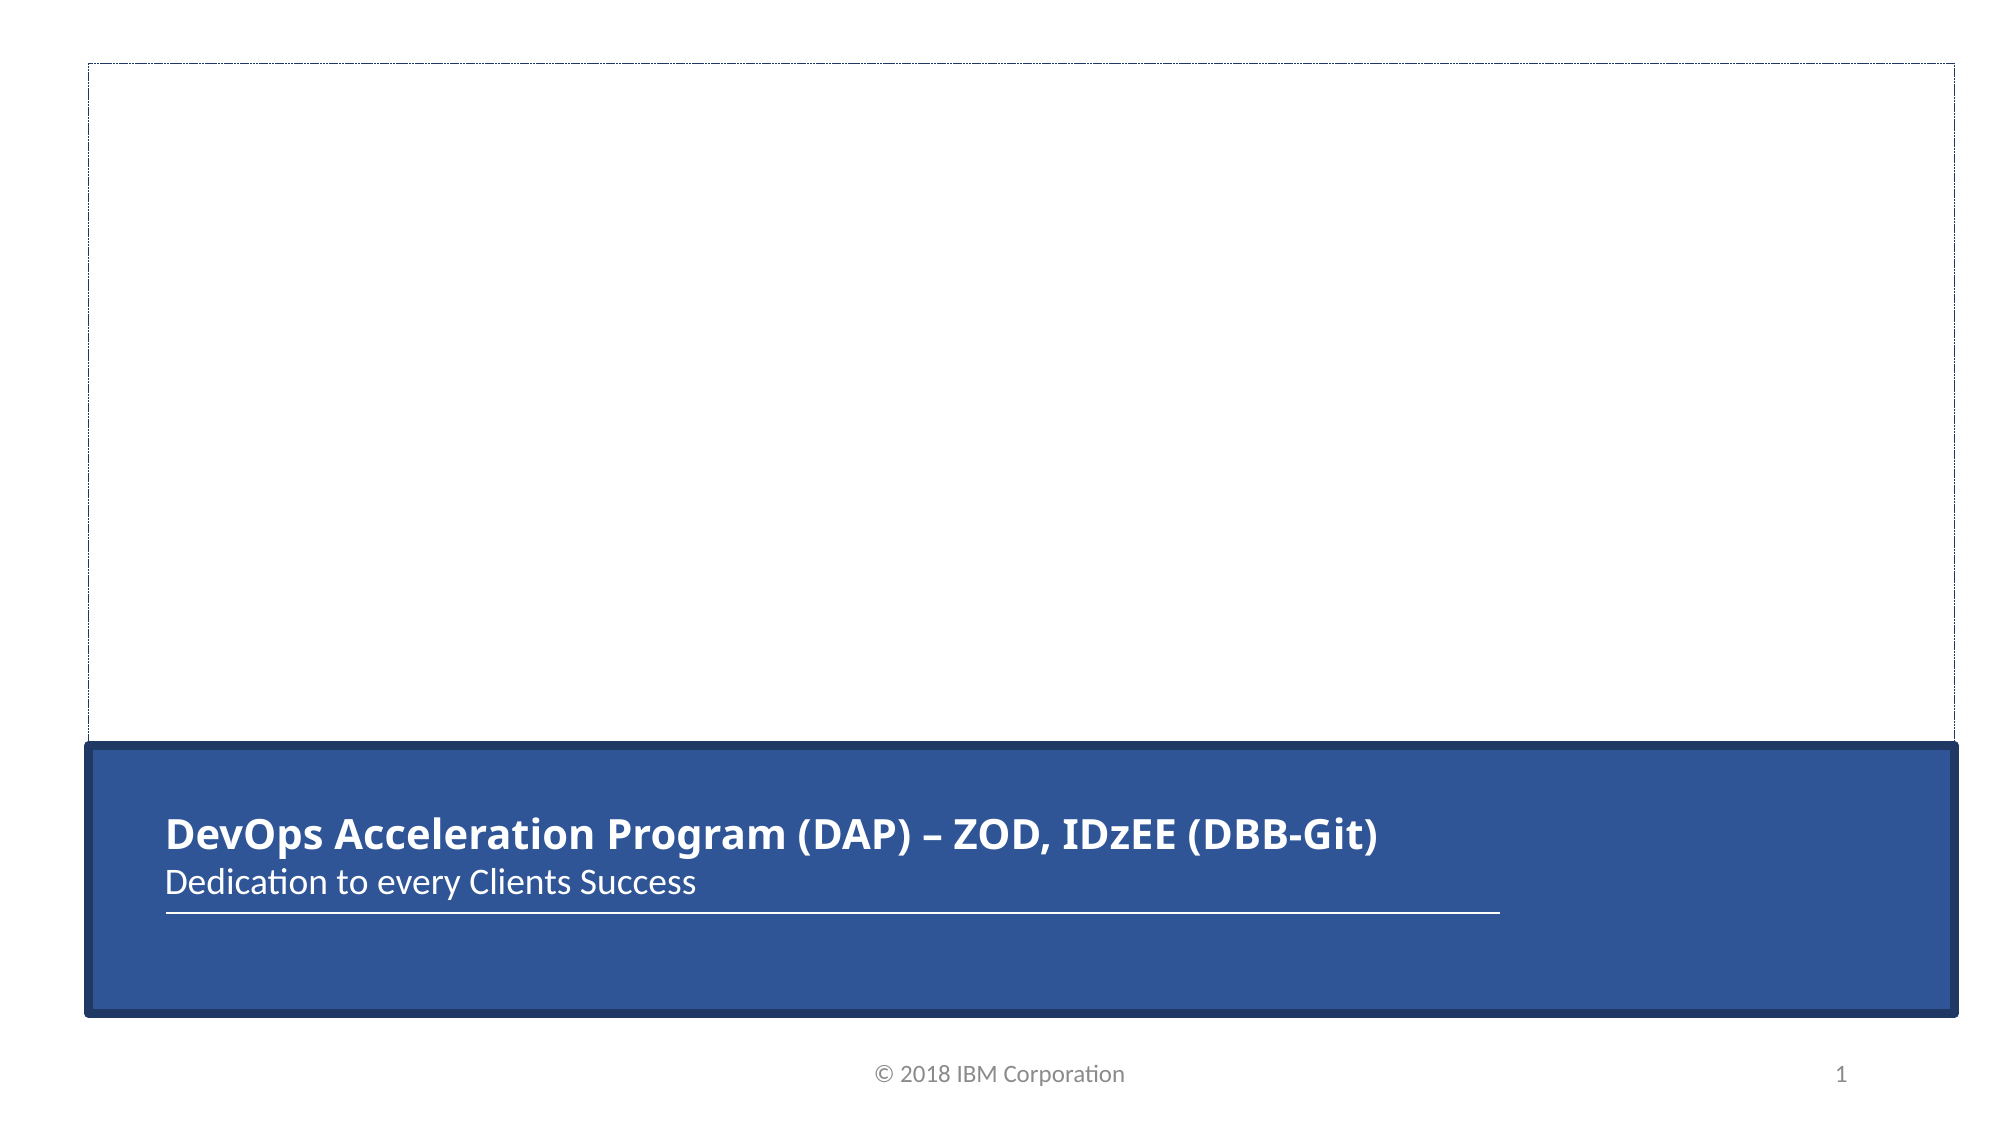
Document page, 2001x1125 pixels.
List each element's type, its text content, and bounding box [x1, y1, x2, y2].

slide_number 1 [1412, 1042, 1863, 1103]
text_box [88, 63, 1955, 746]
text_box [88, 746, 1955, 1014]
footer © 2018 IBM Corporation [662, 1042, 1338, 1103]
text_box DevOps Acceleration Program (DAP) – ZOD, IDzEE (DBB-Git) Dedication to every Clients Success [150, 800, 1519, 910]
